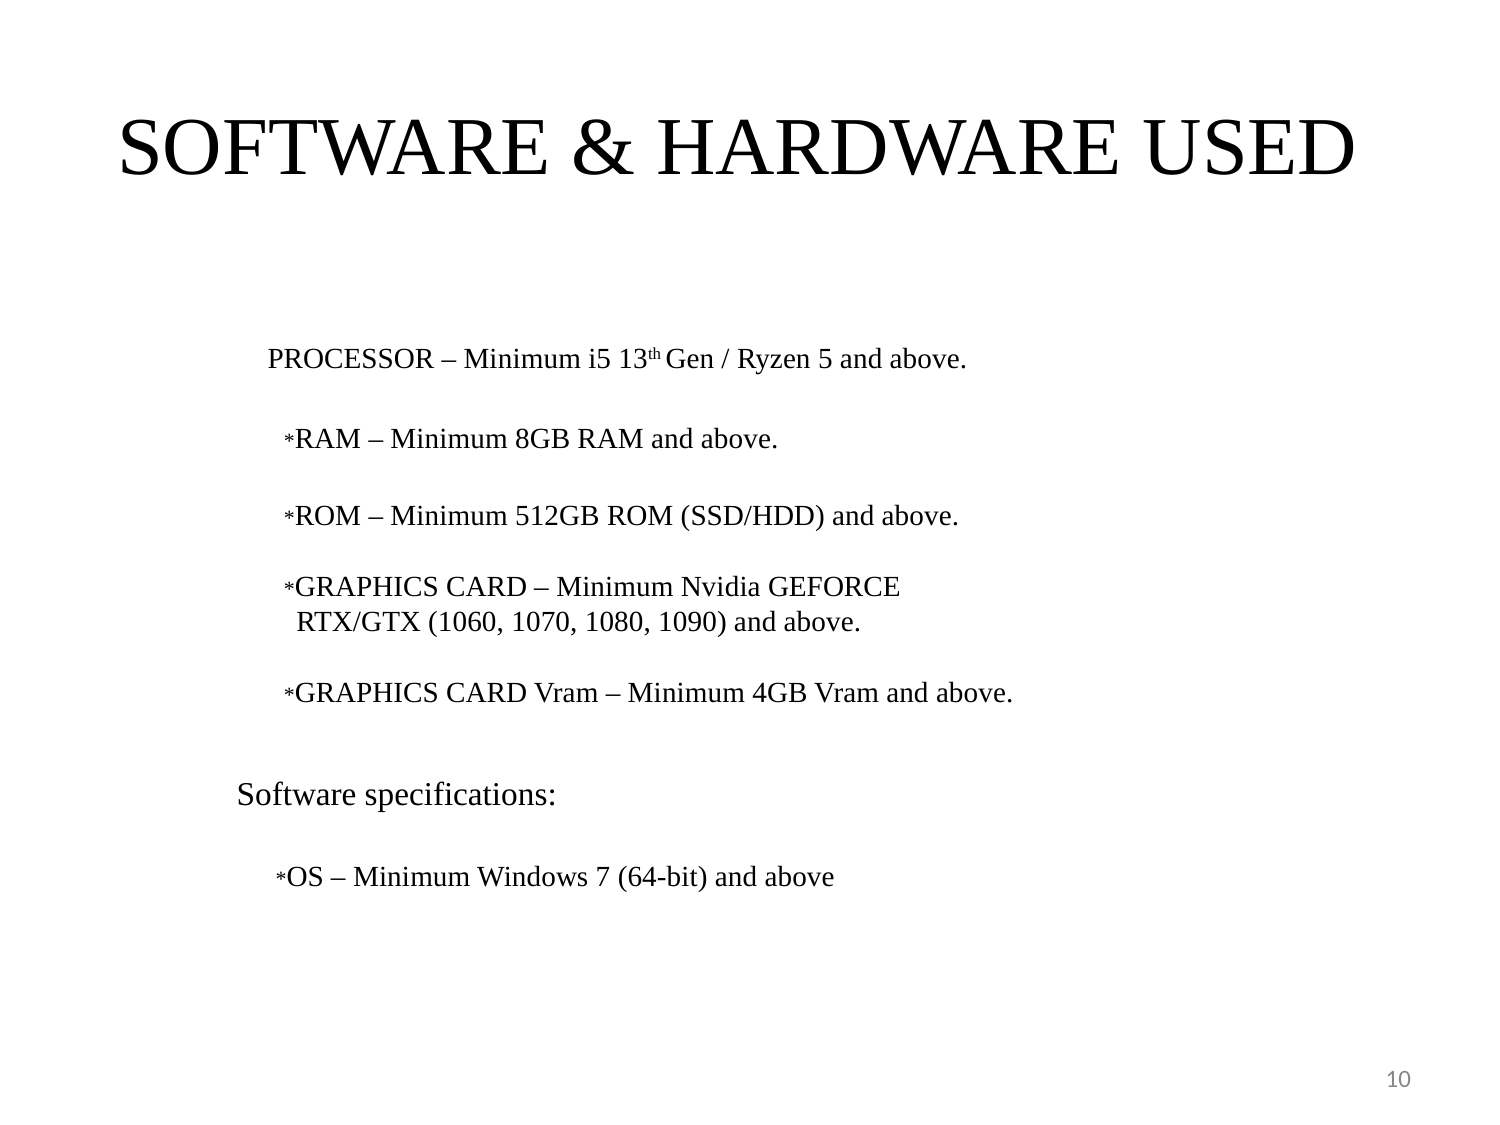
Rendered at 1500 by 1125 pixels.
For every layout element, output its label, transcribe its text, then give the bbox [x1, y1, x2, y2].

slide_number 10 [1379, 1061, 1418, 1125]
text_box PROCESSOR – Minimum i5 13th Gen / Ryzen 5 and above. *RAM – Minimum 8GB RAM and above. *ROM – Minimum 512GB ROM (SSD/HDD) and above. *GRAPHICS CARD – Minimum Nvidia GEFORCE RTX/GTX (1060, 1070, 1080, 1090) and above. *GRAPHICS CARD Vram – Minimum 4GB Vram and above. Software specifications: *OS – Minimum Windows 7 (64-bit) and above [163, 331, 1236, 901]
title SOFTWARE & HARDWARE USED [115, 89, 1474, 281]
